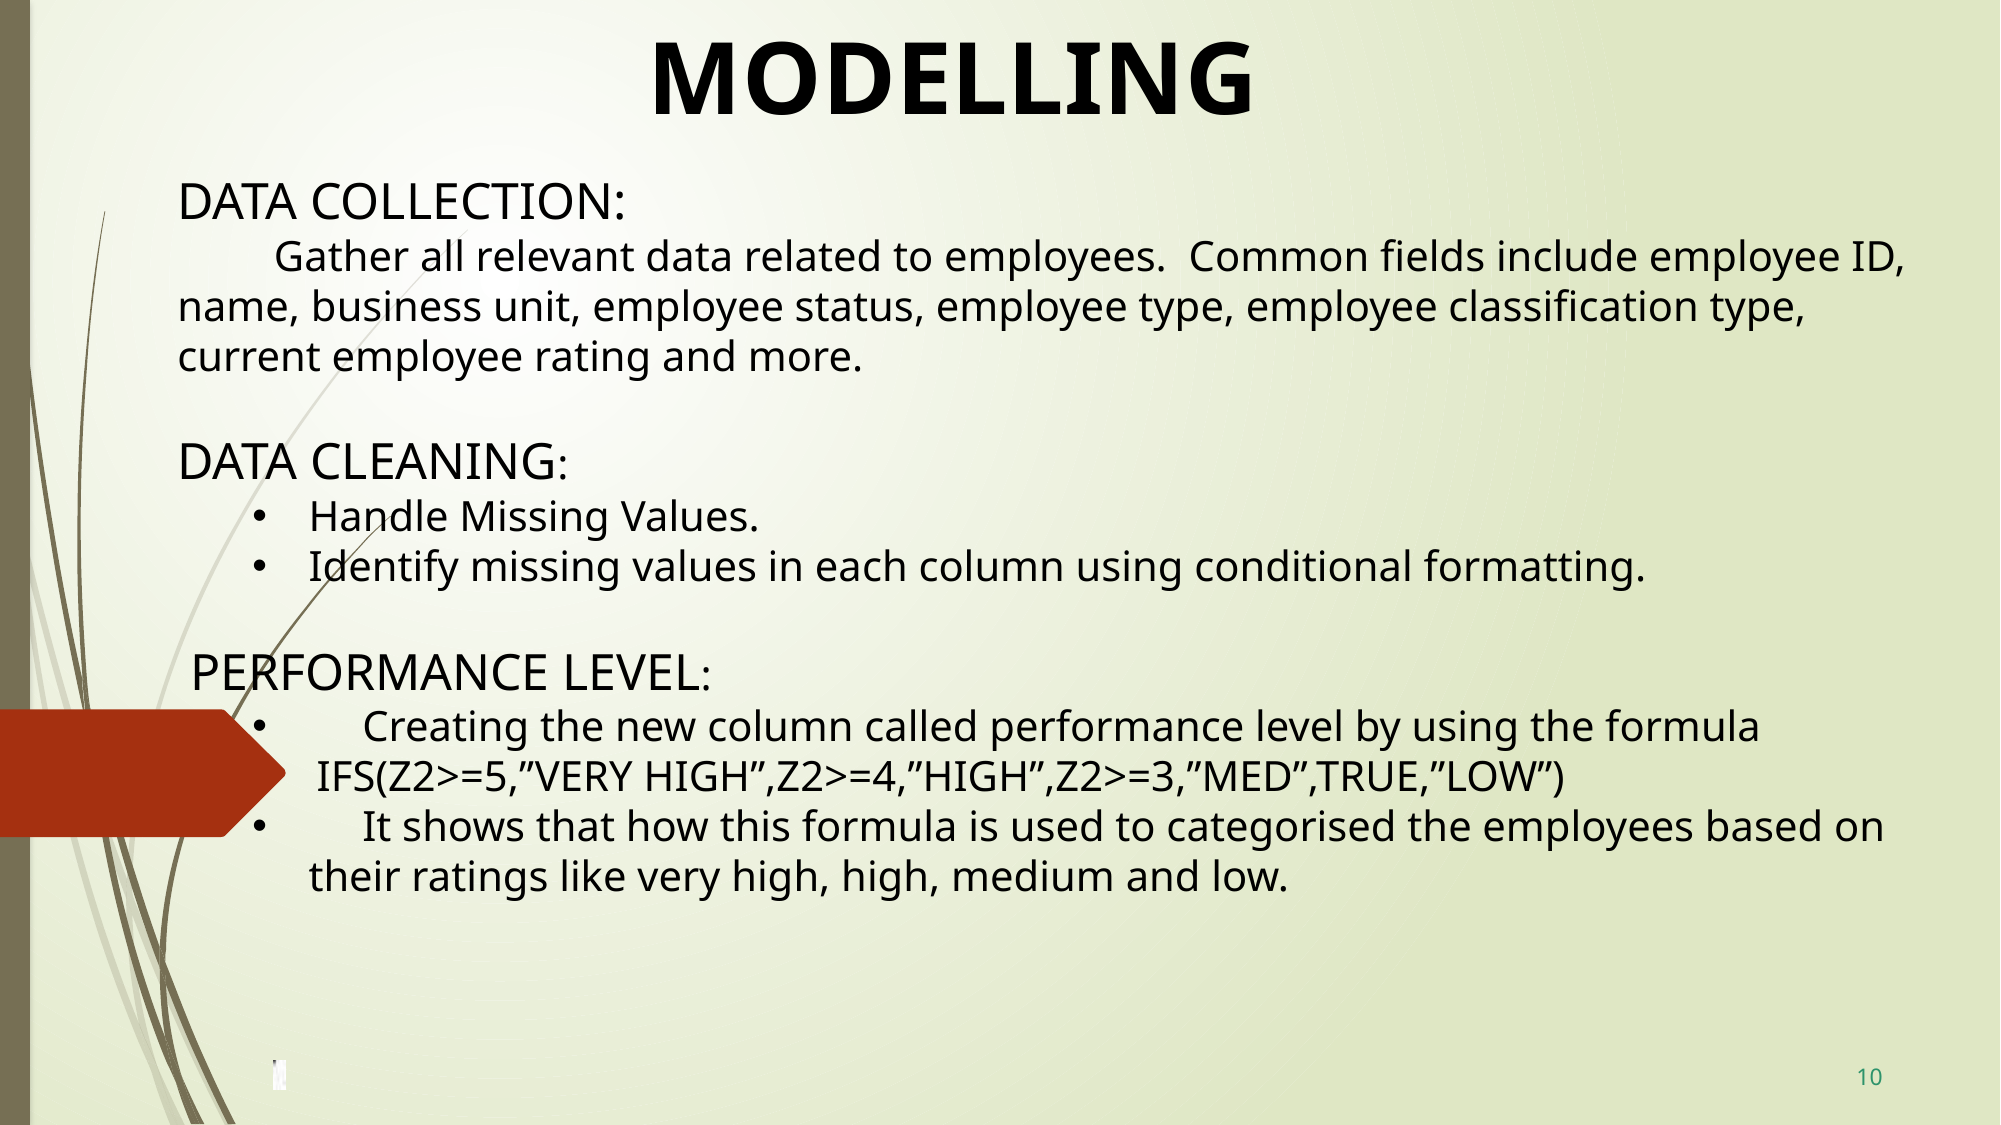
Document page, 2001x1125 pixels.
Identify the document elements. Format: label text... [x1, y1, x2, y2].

text_box 10 [1849, 1061, 1888, 1095]
text_box MODELLING [124, 12, 1779, 135]
text_box DATA COLLECTION: Gather all relevant data related to employees. Common fields include employee ID, name, business unit, employee status, employee type, employee classification type, current employee rating and more. DATA CLEANING: Handle Missing Values. Identify missing values in each column using conditional formatting. PERFORMANCE LEVEL: Creating the new column called performance level by using the formula IFS(Z2>=5,”VERY HIGH”,Z2>=4,”HIGH”,Z2>=3,”MED”,TRUE,”LOW”) It shows that how this formula is used to categorised the employees based on their ratings like very high, high, medium and low. [162, 162, 1938, 908]
picture [273, 1060, 287, 1091]
